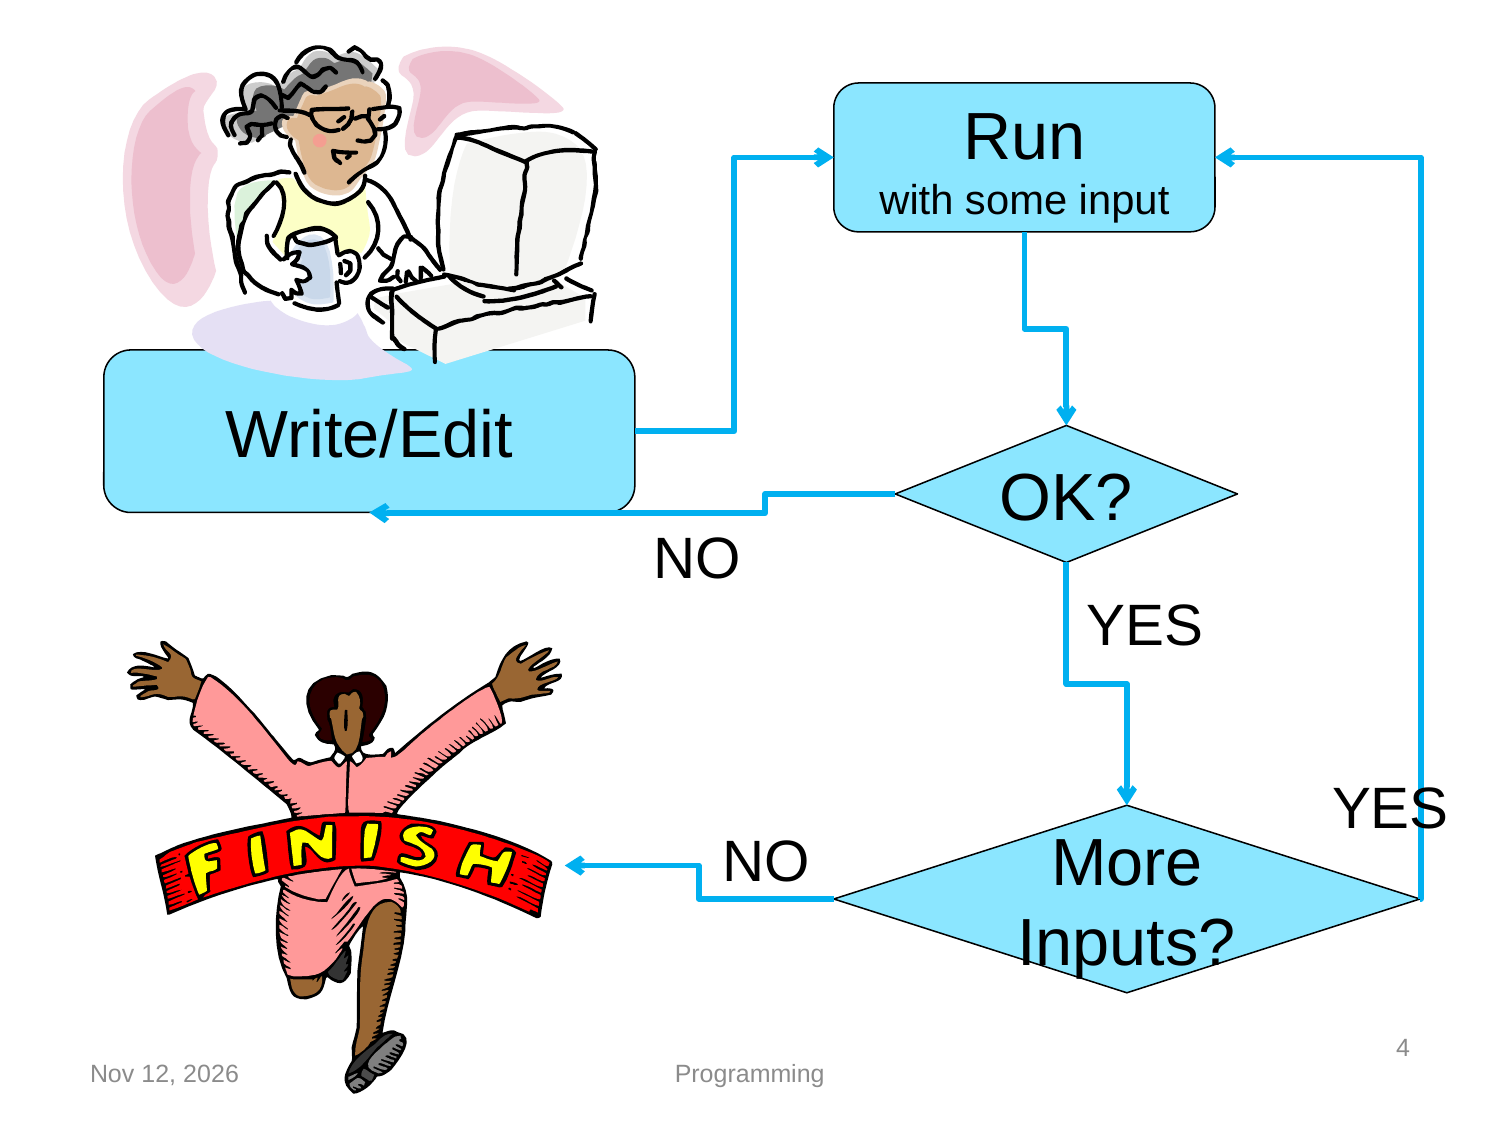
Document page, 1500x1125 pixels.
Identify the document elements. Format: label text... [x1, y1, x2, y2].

text_box More Inputs? [839, 805, 1395, 993]
text_box Run with some input [833, 82, 1215, 232]
footer Programming [512, 1042, 988, 1103]
text_box OK? [896, 425, 1209, 562]
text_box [1214, 157, 1421, 900]
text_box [948, 307, 1143, 350]
text_box Write/Edit [103, 349, 635, 513]
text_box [564, 865, 834, 900]
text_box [634, 157, 834, 432]
text_box YES [1072, 579, 1209, 652]
text_box NO [707, 815, 836, 865]
text_box YES [1426, 762, 1478, 848]
text_box NO [638, 521, 767, 598]
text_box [974, 653, 1209, 715]
picture [122, 41, 600, 381]
slide_number 4 [1074, 1016, 1425, 1077]
picture [126, 637, 566, 1094]
slide_number Jan-25 [75, 1042, 425, 1103]
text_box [369, 493, 896, 513]
